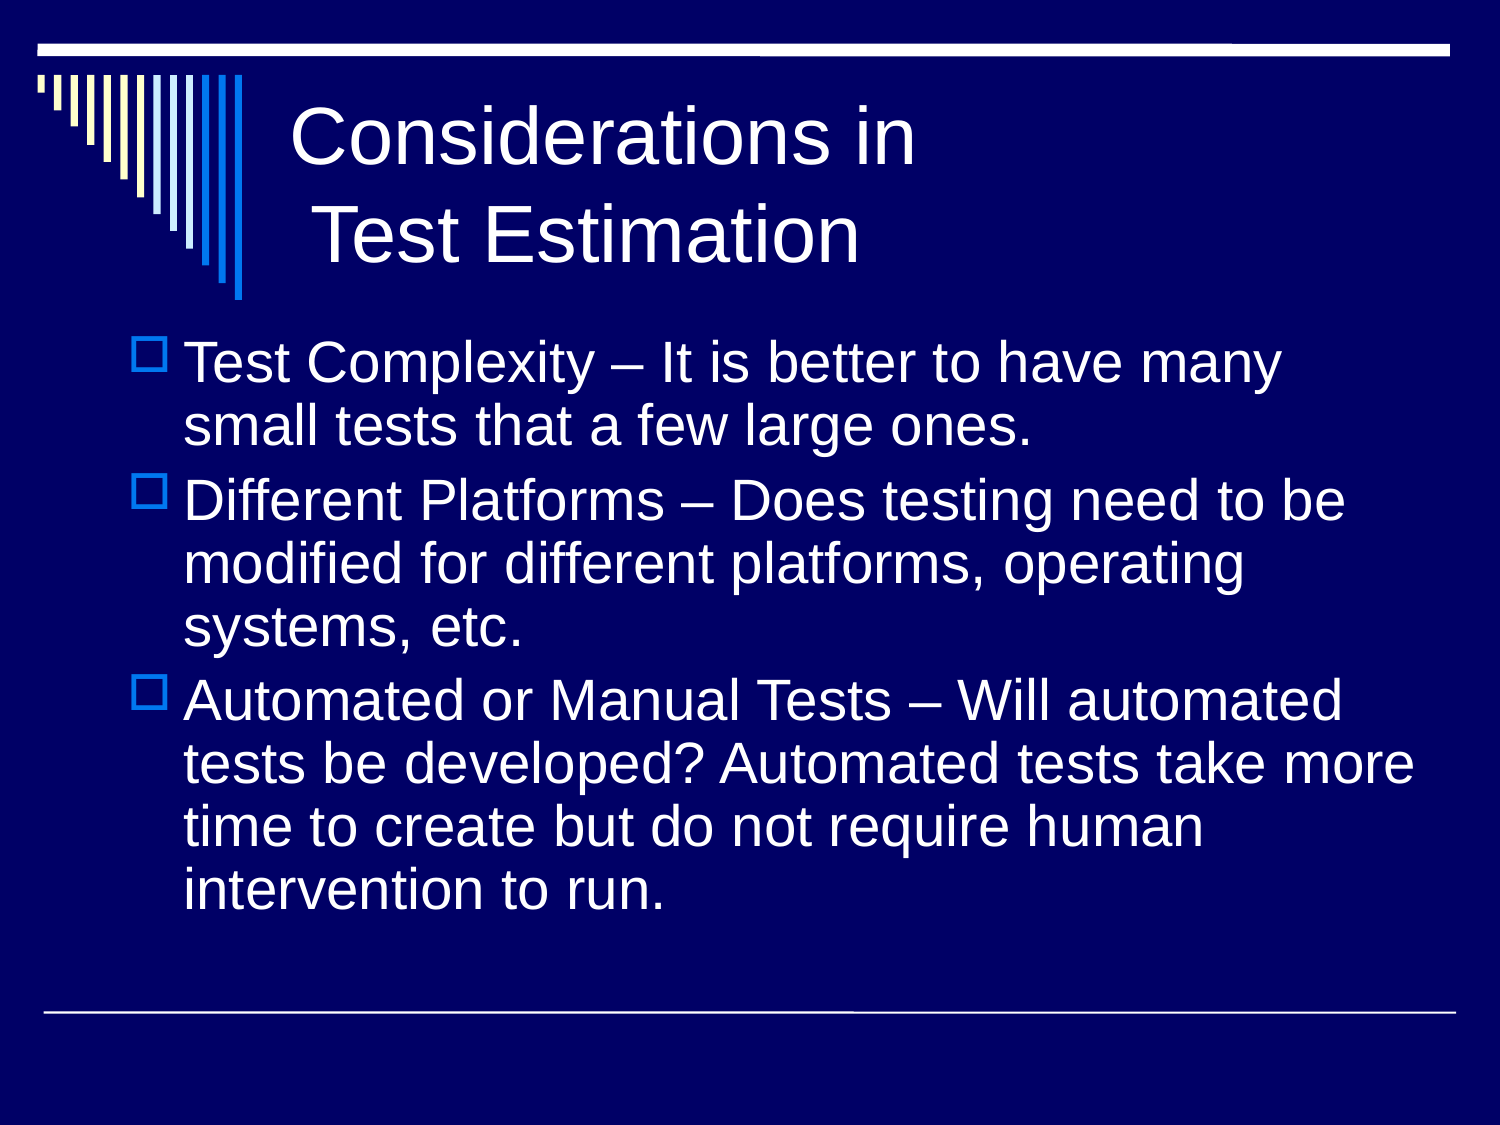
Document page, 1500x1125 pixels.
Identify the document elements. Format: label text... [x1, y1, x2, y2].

list Test Complexity – It is better to have many small tests that a few large ones. Different Platforms – Does testing need to be modified for different platforms, operating systems, etc. Automated or Manual Tests – Will automated tests be developed? Automated tests take more time to create but do not require human intervention to run. [112, 324, 1438, 1076]
title Considerations in Test Estimation [274, 74, 1426, 288]
